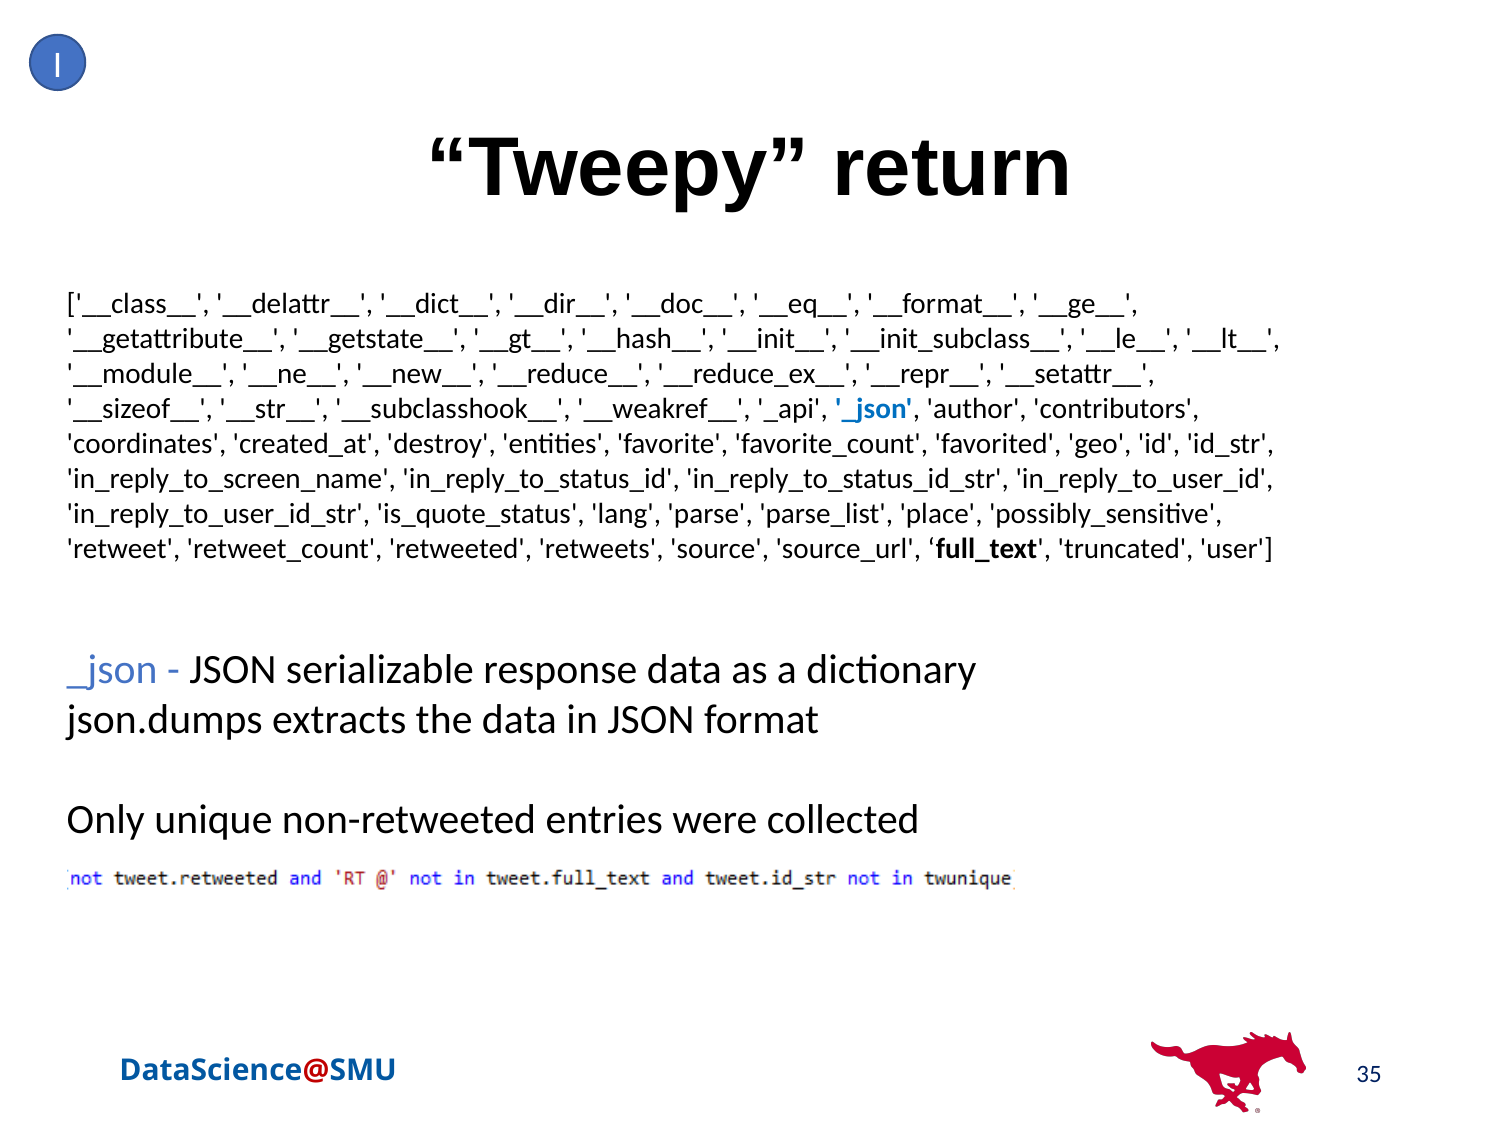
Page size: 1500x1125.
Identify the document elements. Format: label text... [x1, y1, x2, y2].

title “Tweepy” return [103, 59, 1397, 278]
picture [67, 867, 1015, 893]
text_box _json - JSON serializable response data as a dictionary json.dumps extracts the data in JSON format Only unique non-retweeted entries were collected [51, 634, 1314, 899]
picture [1151, 1103, 1306, 1113]
text_box I [28, 33, 87, 92]
picture [1151, 1032, 1306, 1042]
slide_number 35 [1059, 1042, 1397, 1103]
text_box ['__class__', '__delattr__', '__dict__', '__dir__', '__doc__', '__eq__', '__format__', '__ge__', '__getattribute__', '__getstate__', '__gt__', '__hash__', '__init__', '__init_subclass__', '__le__', '__lt__', '__module__', '__ne__', '__new__', '__reduce__', '__reduce_ex__', '__repr__', '__setattr__', '__sizeof__', '__str__', '__subclasshook__', '__weakref__', '_api', '_json', 'author', 'contributors', 'coordinates', 'created_at', 'destroy', 'entities', 'favorite', 'favorite_count', 'favorited', 'geo', 'id', 'id_str', 'in_reply_to_screen_name', 'in_reply_to_status_id', 'in_reply_to_status_id_str', 'in_reply_to_user_id', 'in_reply_to_user_id_str', 'is_quote_status', 'lang', 'parse', 'parse_list', 'place', 'possibly_sensitive', 'retweet', 'retweet_count', 'retweeted', 'retweets', 'source', 'source_url', ‘full_text', 'truncated', 'user'] [51, 277, 1314, 572]
